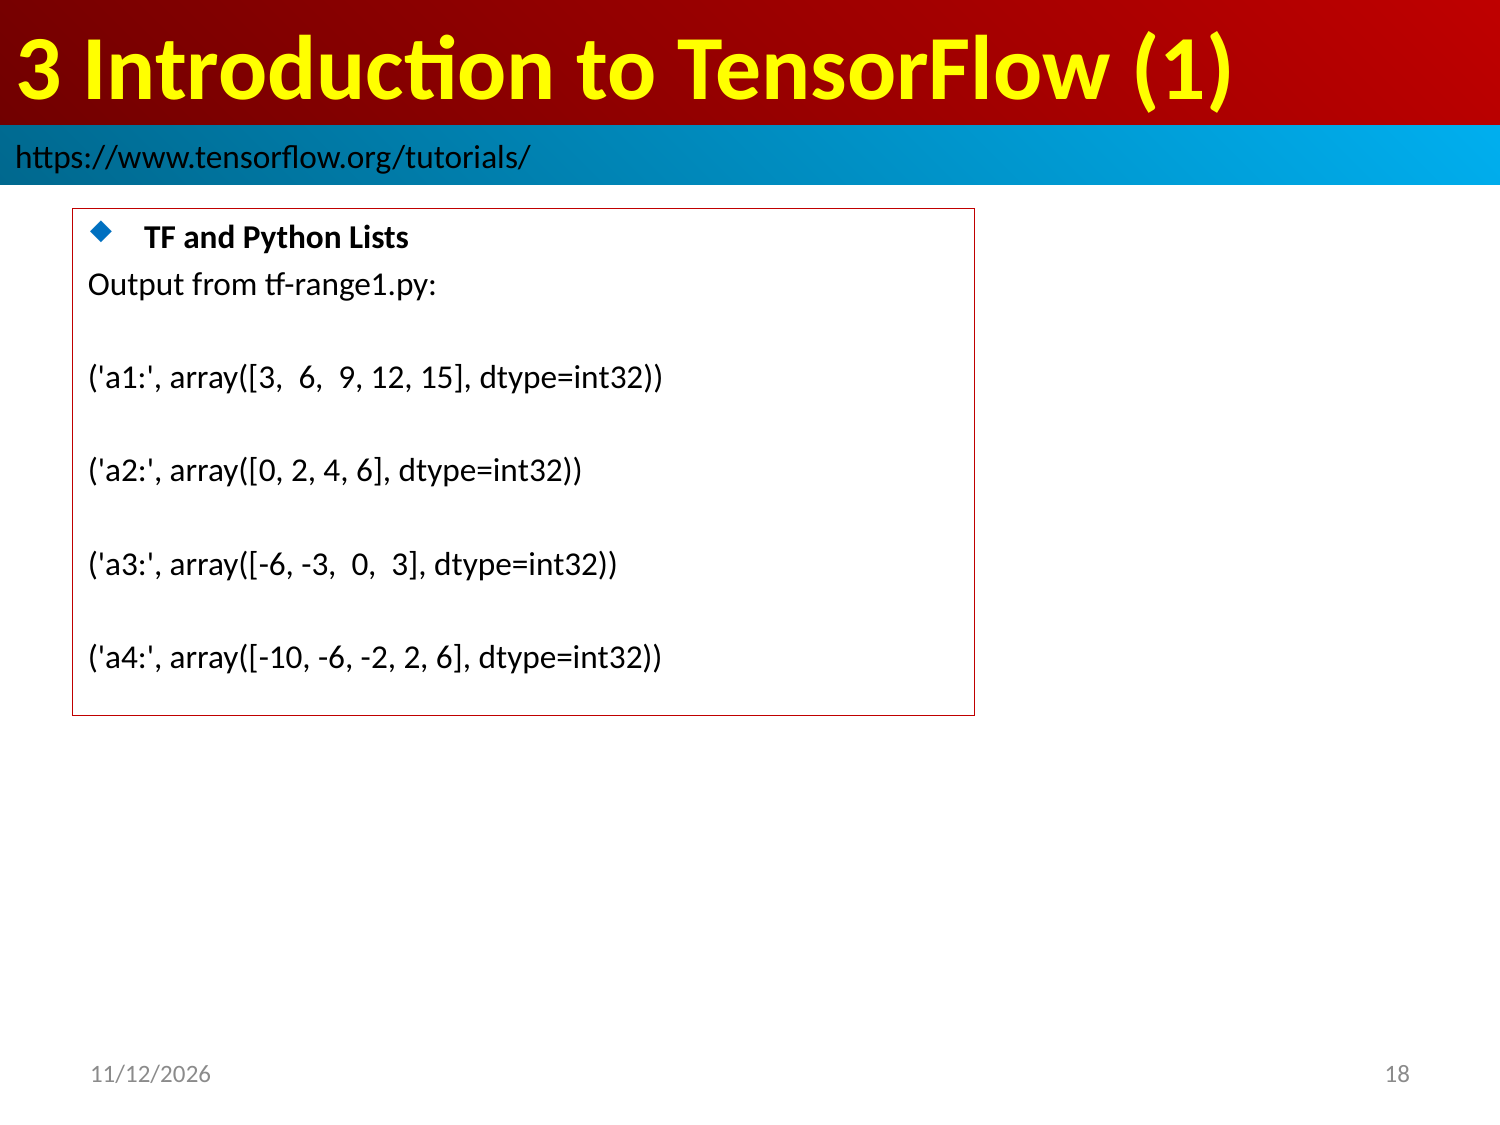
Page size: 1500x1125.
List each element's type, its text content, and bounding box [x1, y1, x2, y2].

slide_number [75, 1042, 425, 1103]
text_box https://www.tensorflow.org/tutorials/ [0, 125, 1500, 185]
subtitle TF and Python Lists Output from tf-range1.py: ('a1:', array([3, 6, 9, 12, 15], dtype=int32)) ('a2:', array([0, 2, 4, 6], dtype=int32)) ('a3:', array([-6, -3, 0, 3], dtype=int32)) ('a4:', array([-10, -6, -2, 2, 6], dtype=int32)) [72, 208, 975, 716]
title 3 Introduction to TensorFlow (1) [0, 0, 1500, 125]
slide_number 18 [1074, 1042, 1425, 1103]
